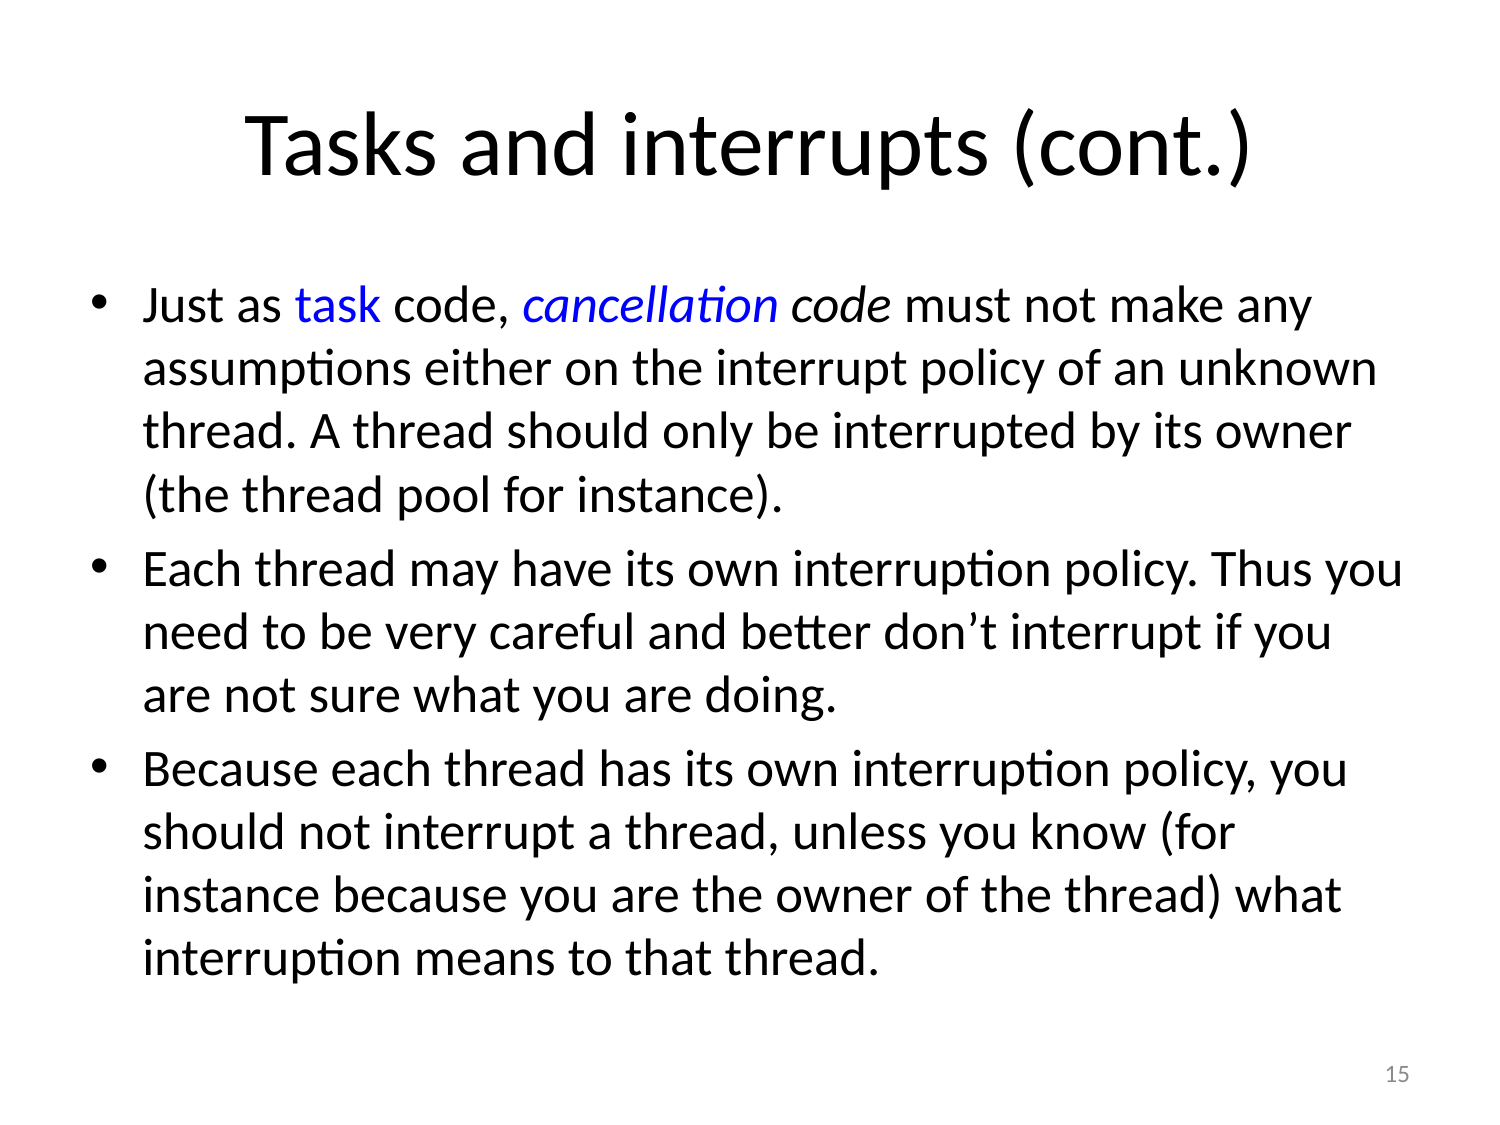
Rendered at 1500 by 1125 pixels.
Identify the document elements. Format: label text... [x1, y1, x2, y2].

slide_number 15 [1074, 1042, 1425, 1103]
list Just as task code, cancellation code must not make any assumptions either on the interrupt policy of an unknown thread. A thread should only be interrupted by its owner (the thread pool for instance). Each thread may have its own interruption policy. Thus you need to be very careful and better don’t interrupt if you are not sure what you are doing. Because each thread has its own interruption policy, you should not interrupt a thread, unless you know (for instance because you are the owner of the thread) what interruption means to that thread. [75, 262, 1425, 1005]
title Tasks and interrupts (cont.) [75, 45, 1425, 233]
